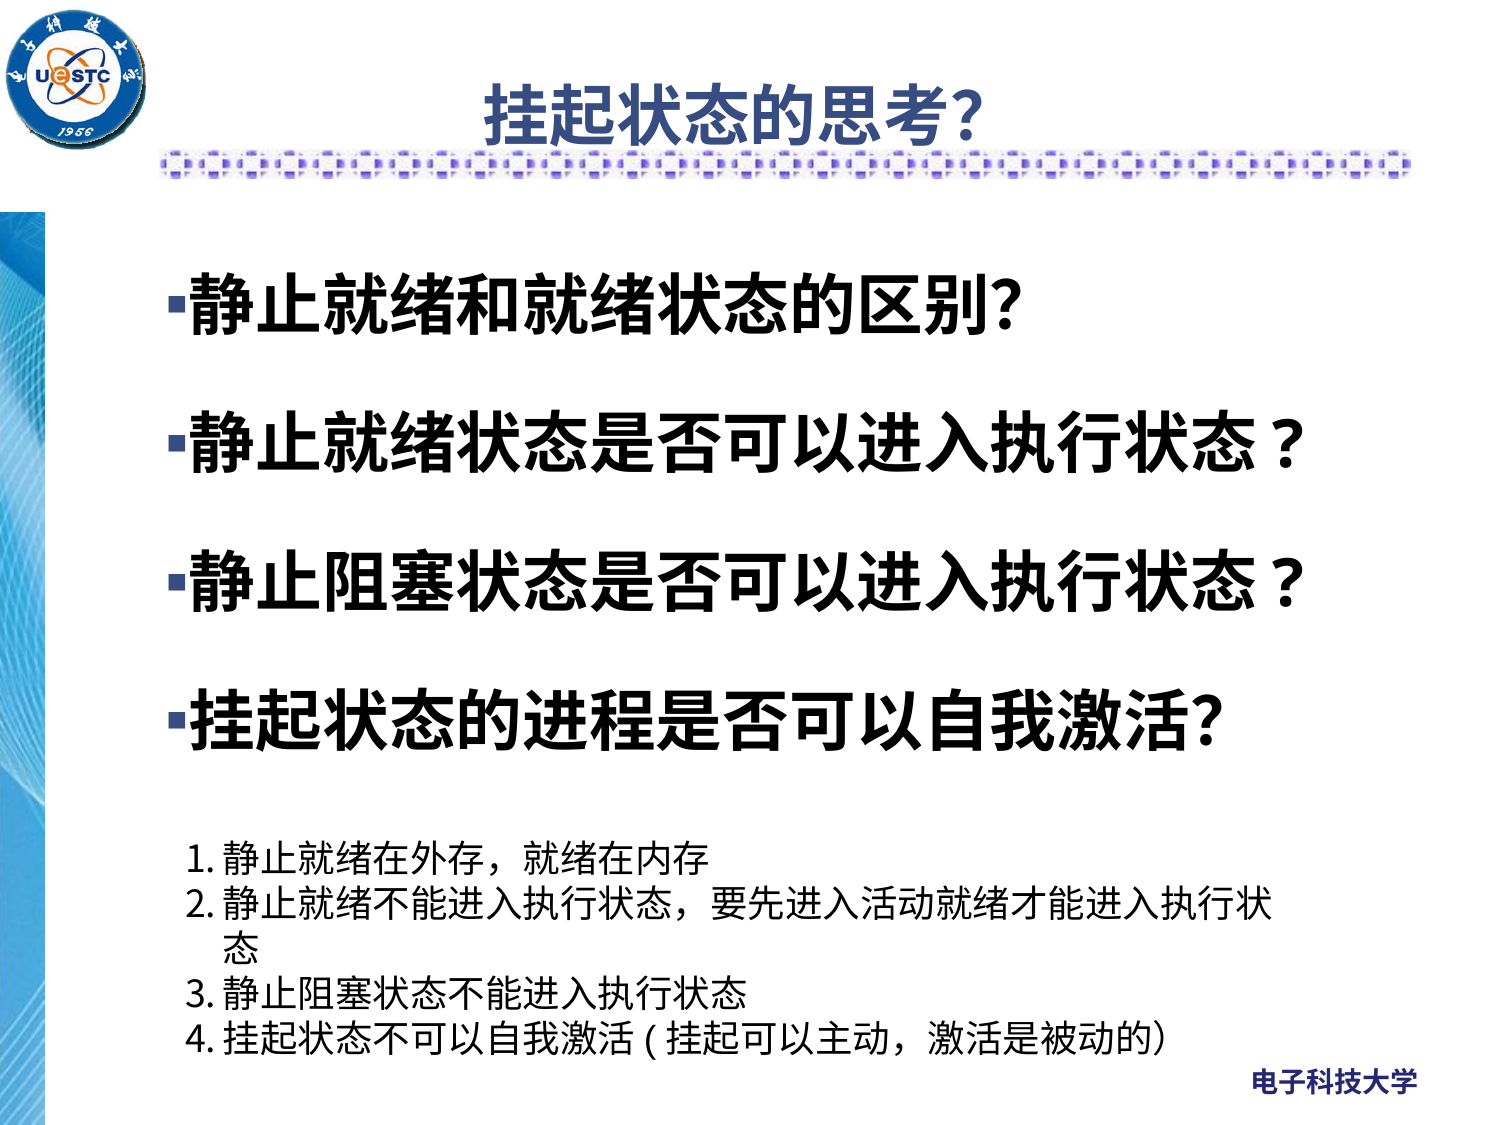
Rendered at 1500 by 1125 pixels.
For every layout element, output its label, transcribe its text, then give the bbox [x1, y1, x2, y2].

text_box 静止就绪在外存，就绪在内存 静止就绪不能进入执行状态，要先进入活动就绪才能进入执行状态 静止阻塞状态不能进入执行状态 挂起状态不可以自我激活(挂起可以主动，激活是被动的） [170, 827, 1295, 1068]
picture [159, 149, 1411, 179]
picture [5, 0, 146, 150]
title 挂起状态的思考？ [101, 75, 1399, 166]
list 静止就绪和就绪状态的区别？ 静止就绪状态是否可以进入执行状态? 静止阻塞状态是否可以进入执行状态? 挂起状态的进程是否可以自我激活？ [116, 215, 1442, 1062]
picture [0, 212, 45, 1125]
